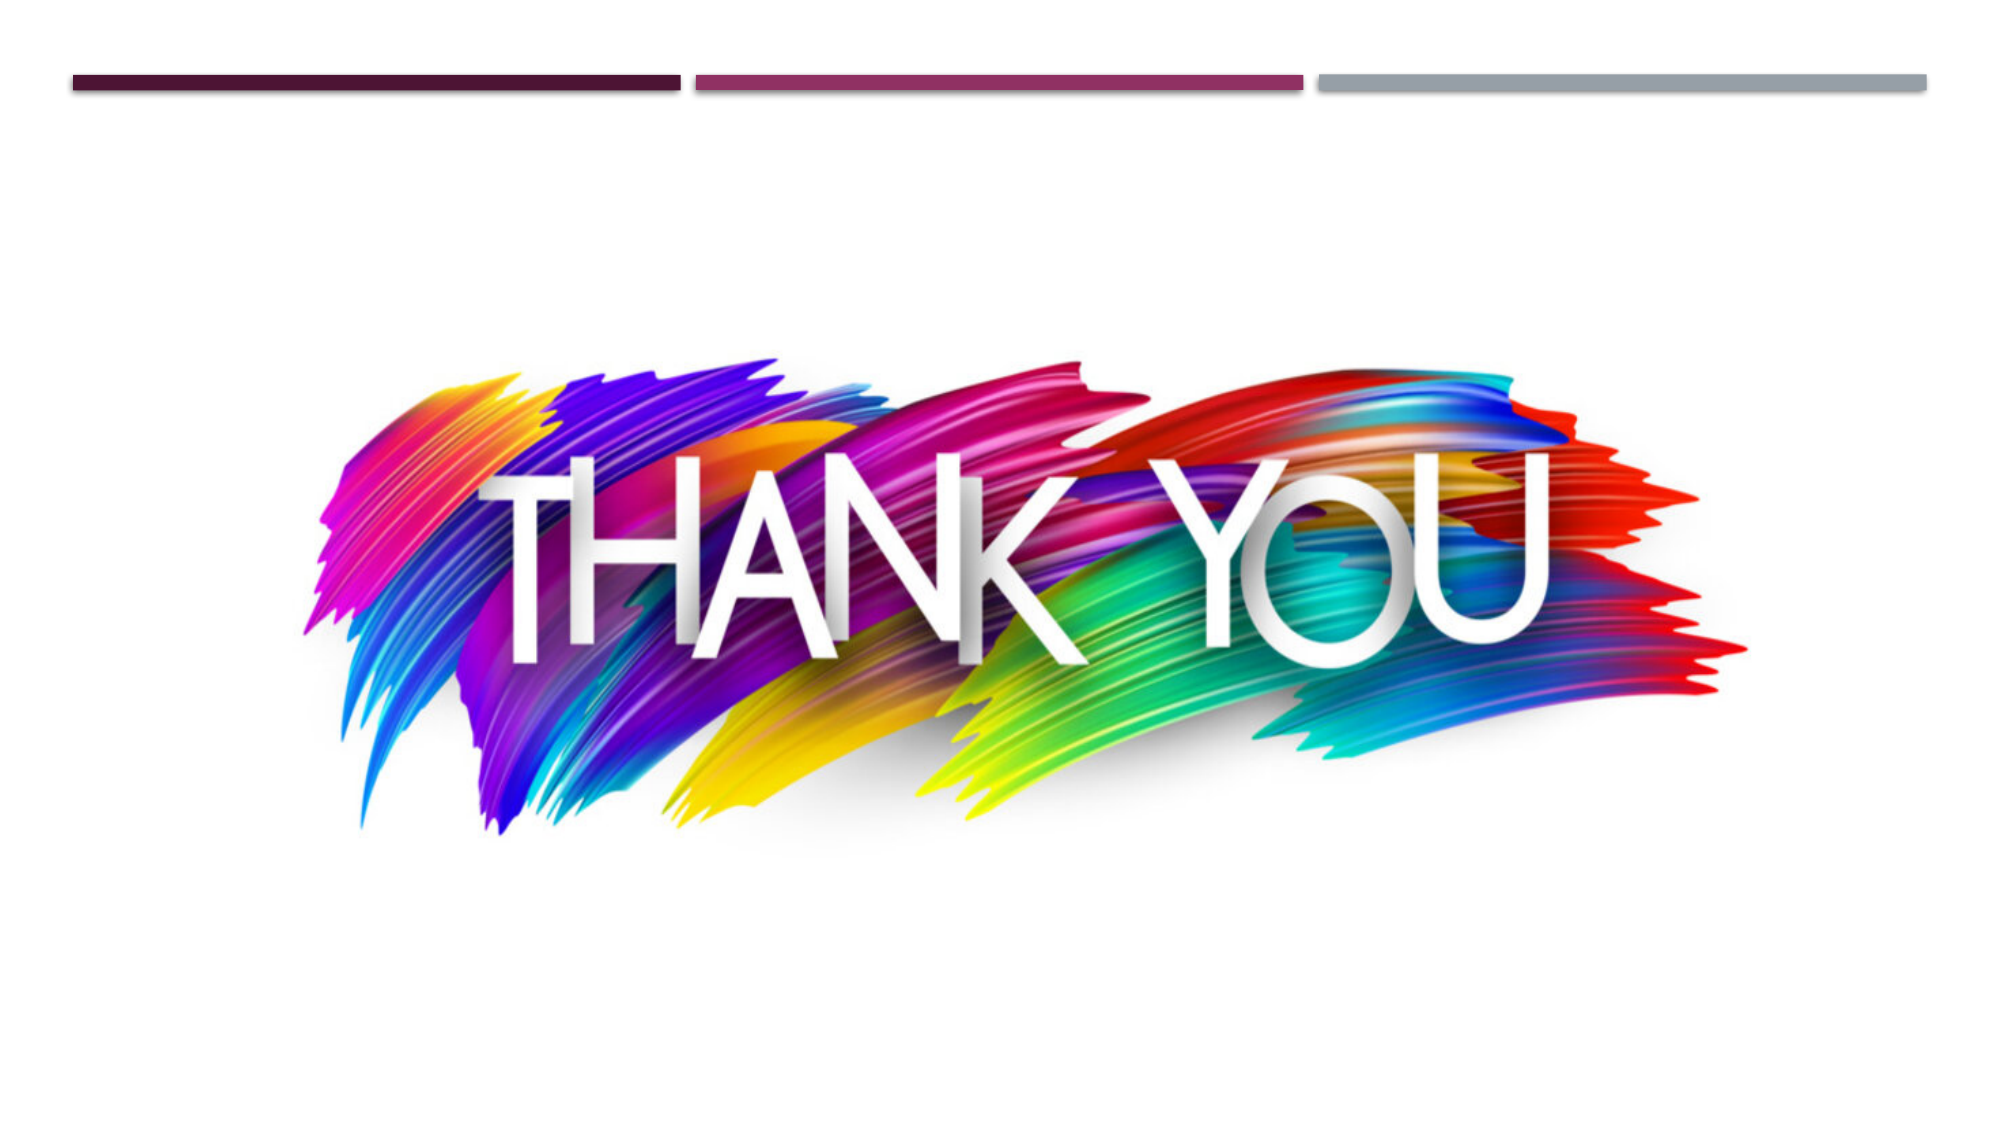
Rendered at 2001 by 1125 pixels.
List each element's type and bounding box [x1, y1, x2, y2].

picture [282, 338, 1762, 875]
